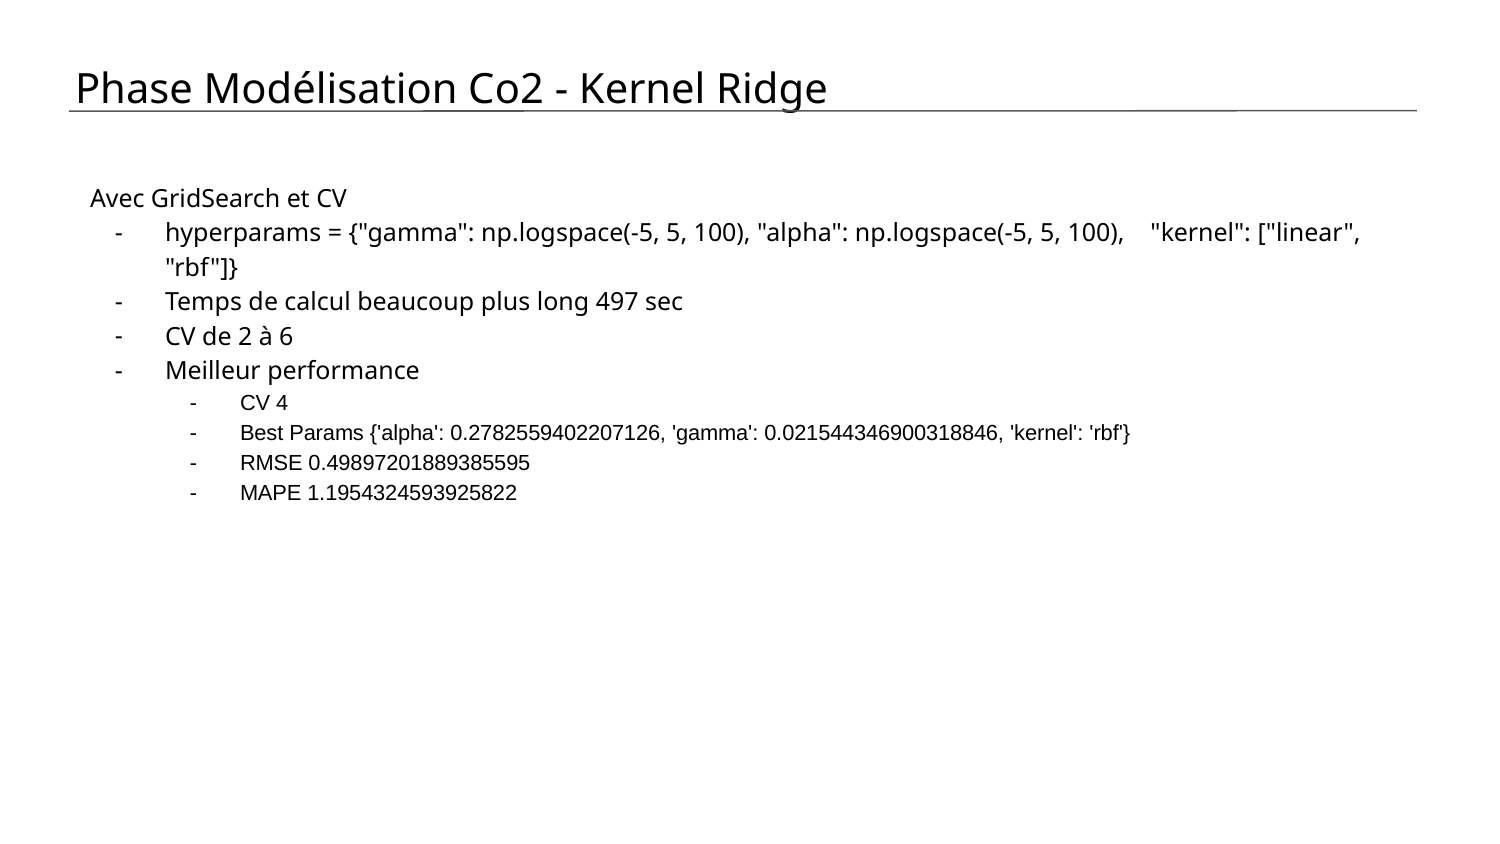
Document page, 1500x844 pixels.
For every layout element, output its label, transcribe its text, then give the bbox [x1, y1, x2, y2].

subtitle Avec GridSearch et CV hyperparams = {"gamma": np.logspace(-5, 5, 100), "alpha": np.logspace(-5, 5, 100), "kernel": ["linear", "rbf"]} Temps de calcul beaucoup plus long 497 sec CV de 2 à 6 Meilleur performance CV 4 Best Params {'alpha': 0.2782559402207126, 'gamma': 0.021544346900318846, 'kernel': 'rbf'} RMSE 0.49897201889385595 MAPE 1.1954324593925822 [75, 162, 1411, 681]
text_box Phase Modélisation Co2 - Kernel Ridge [60, 47, 1385, 128]
